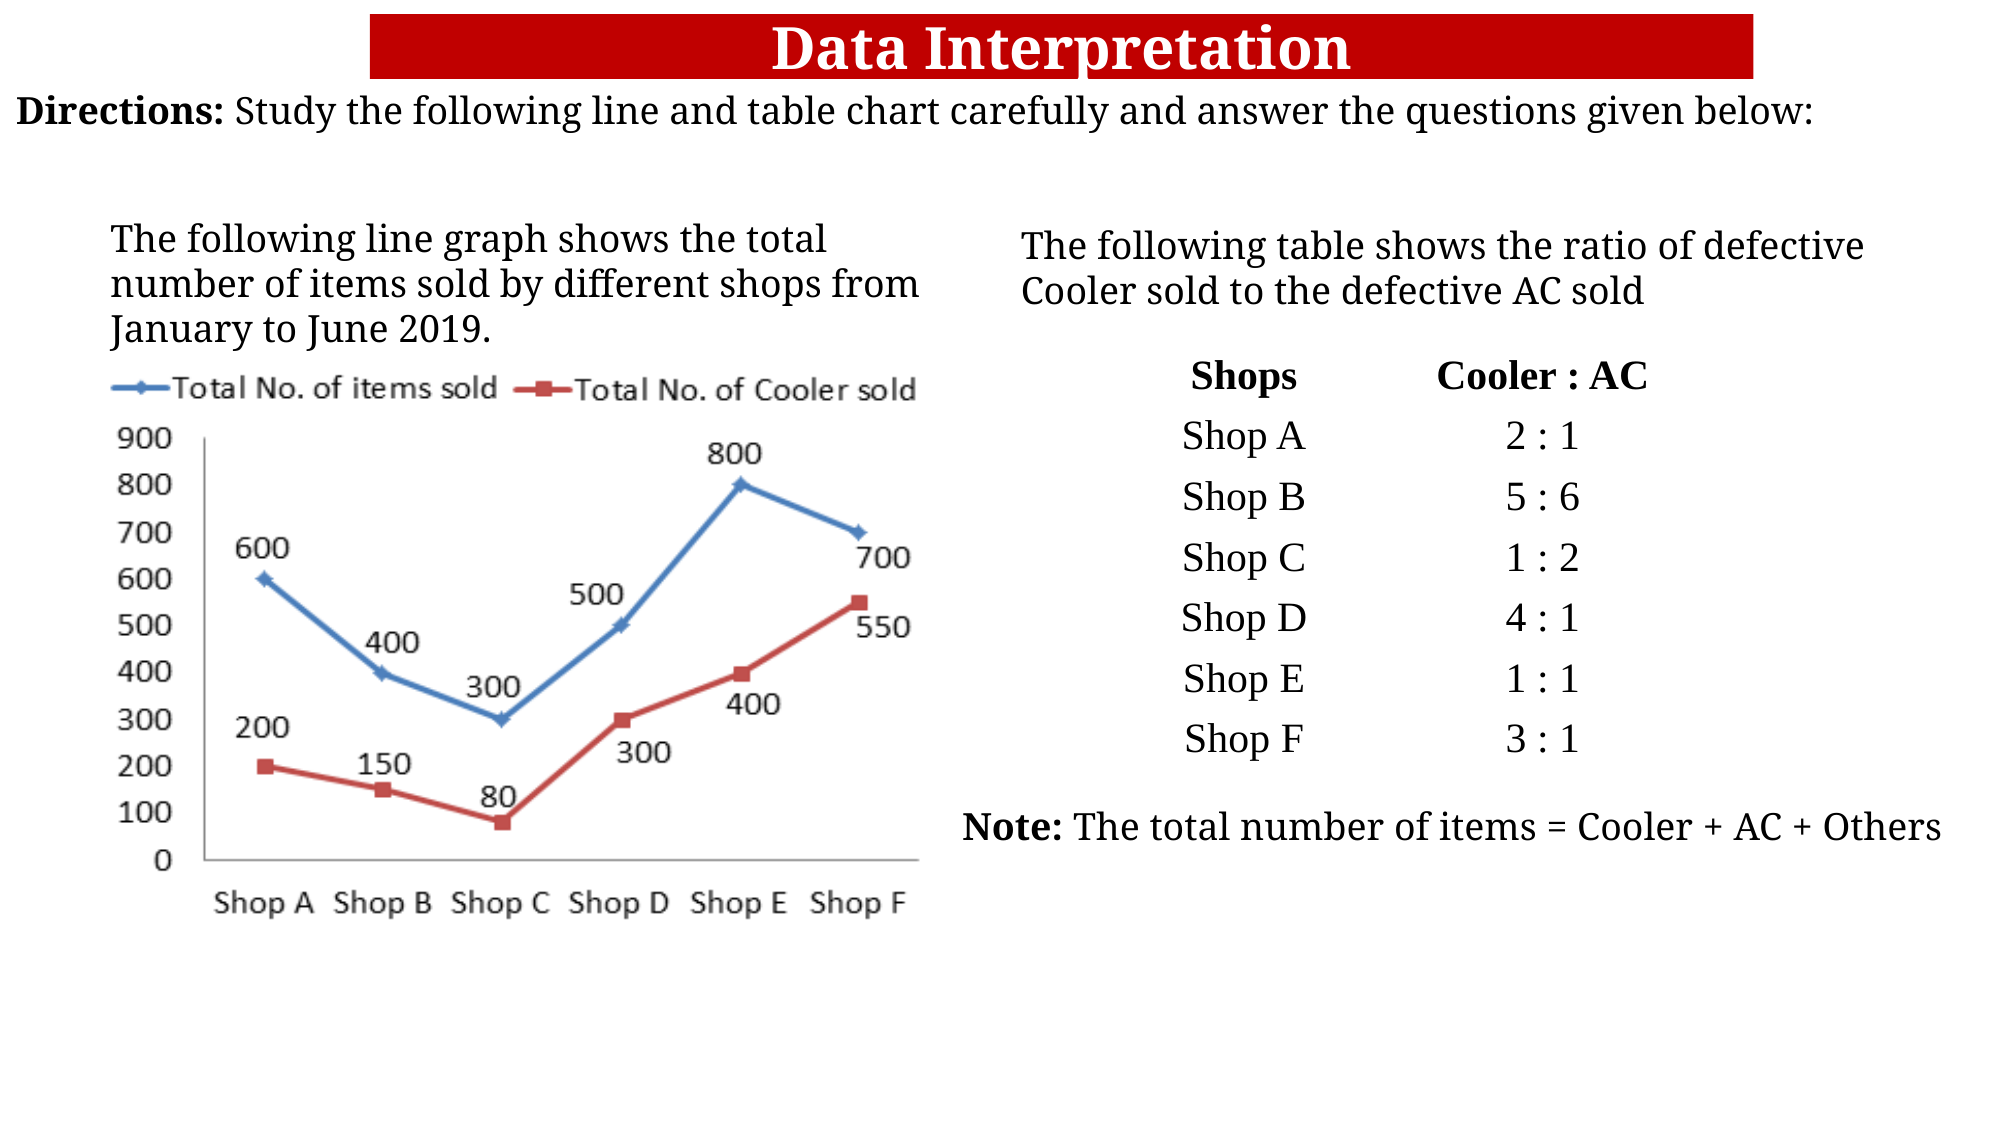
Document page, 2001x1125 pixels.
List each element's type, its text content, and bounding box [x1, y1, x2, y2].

picture [107, 367, 927, 929]
table_cell 3 : 1 [1371, 705, 1715, 766]
table_cell 1 : 2 [1371, 523, 1715, 584]
table_cell Shop A [1117, 402, 1371, 463]
text_box The following line graph shows the total number of items sold by different shops from January to June 2019. [95, 207, 983, 403]
table_cell 1 : 1 [1371, 644, 1715, 705]
text_box Directions: Study the following line and table chart carefully and answer the questions given below: [1, 79, 1851, 185]
table_cell 5 : 6 [1371, 463, 1715, 523]
table_header Cooler : AC [1371, 341, 1715, 402]
text_box Note: The total number of items = Cooler + AC + Others [947, 795, 1958, 856]
table_cell Shop D [1117, 584, 1371, 644]
table_cell Shop C [1117, 523, 1371, 584]
table_cell Shop B [1117, 463, 1371, 523]
table_cell 2 : 1 [1371, 402, 1715, 463]
table_cell 4 : 1 [1371, 584, 1715, 644]
table_header Shops [1117, 341, 1371, 402]
text_box Data Interpretation [367, 12, 1756, 79]
table_cell Shop E [1117, 644, 1371, 705]
text_box The following table shows the ratio of defective Cooler sold to the defective AC sold [1006, 214, 1909, 320]
table_cell Shop F [1117, 705, 1371, 766]
